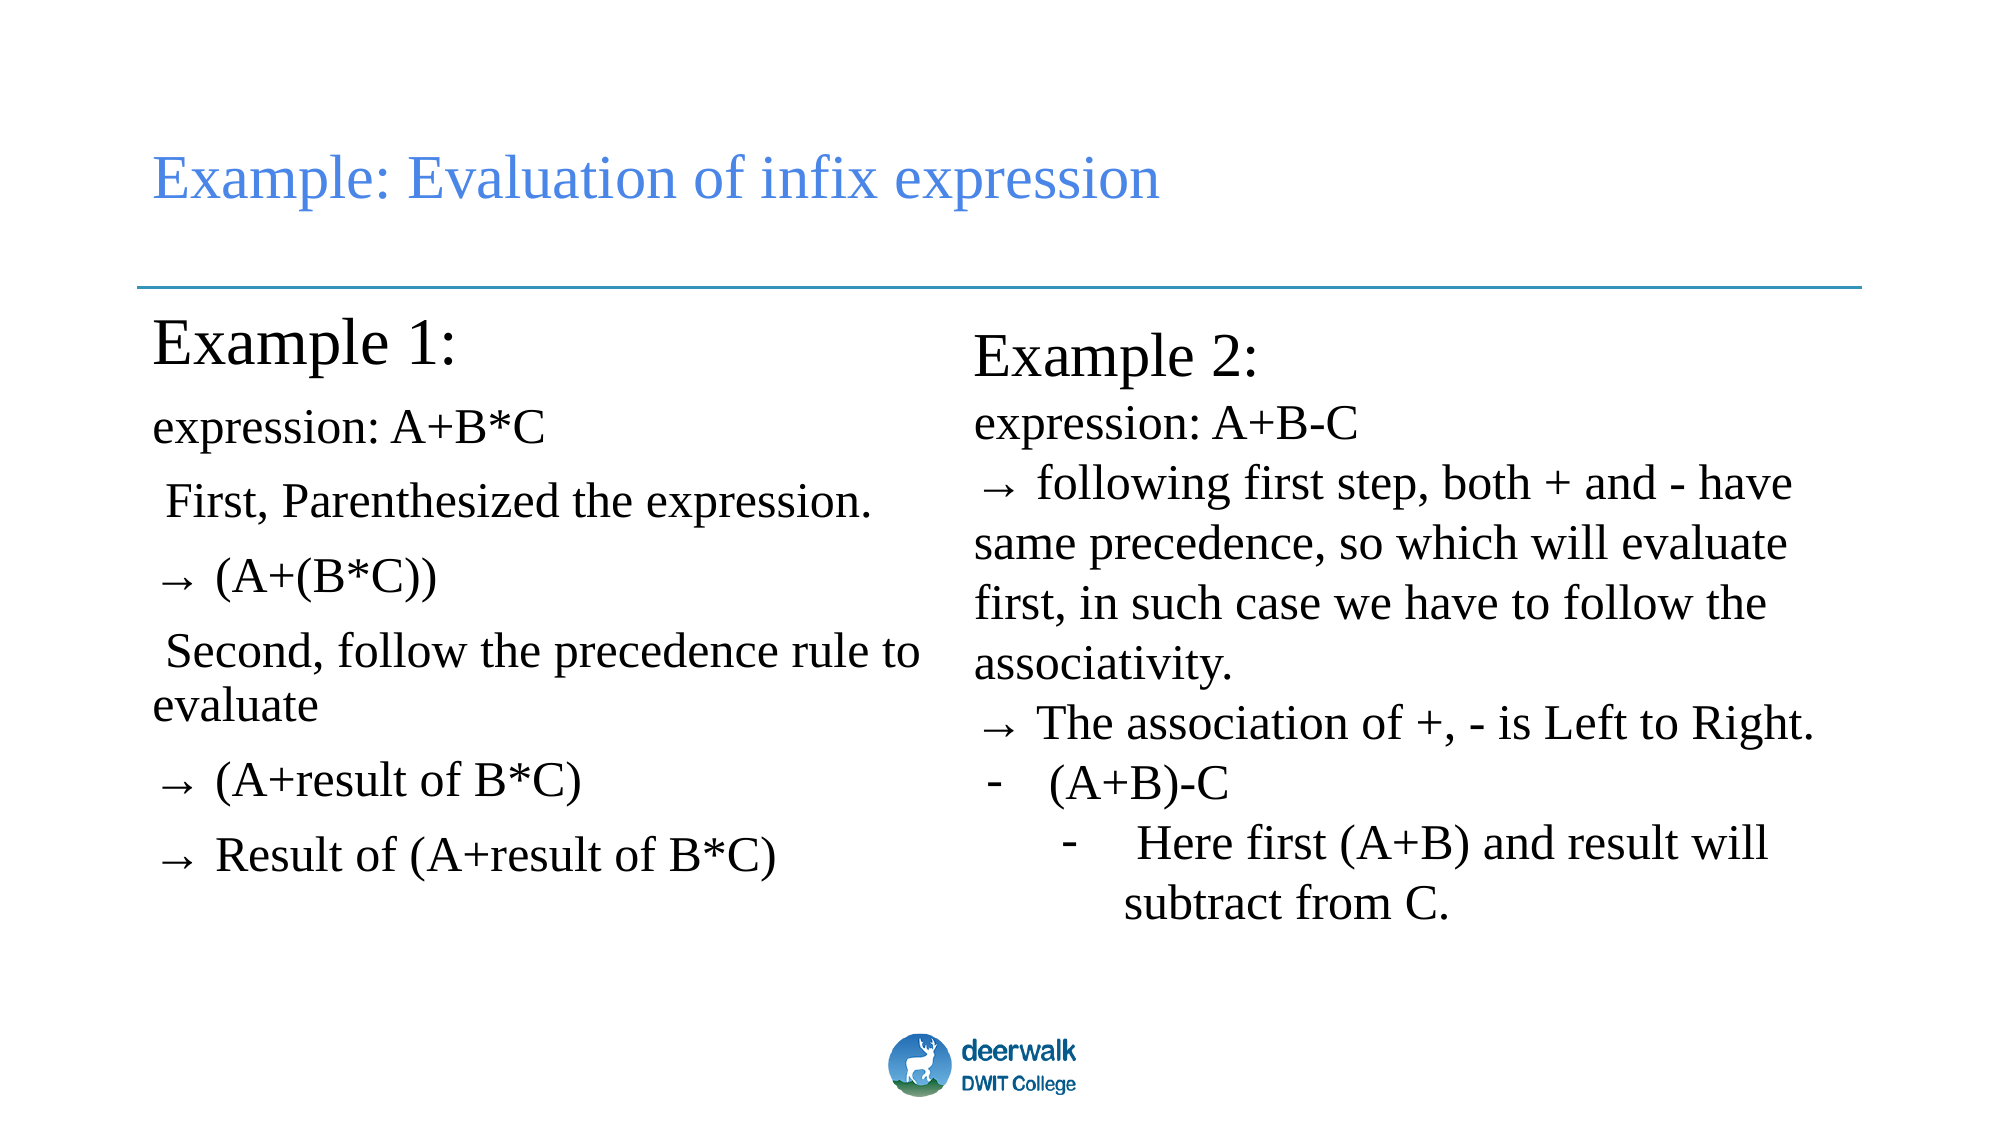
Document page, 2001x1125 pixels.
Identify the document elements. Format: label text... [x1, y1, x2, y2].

picture [873, 1013, 1103, 1120]
text_box Example 2: expression: A+B-C → following first step, both + and - have same precedence, so which will evaluate first, in such case we have to follow the associativity. → The association of +, - is Left to Right. (A+B)-C Here first (A+B) and result will subtract from C. [958, 299, 1890, 980]
title Example: Evaluation of infix expression [137, 70, 1863, 288]
list Example 1: expression: A+B*C First, Parenthesized the expression. → (A+(B*C)) Second, follow the precedence rule to evaluate → (A+result of B*C) → Result of (A+result of B*C) [137, 299, 1000, 1014]
